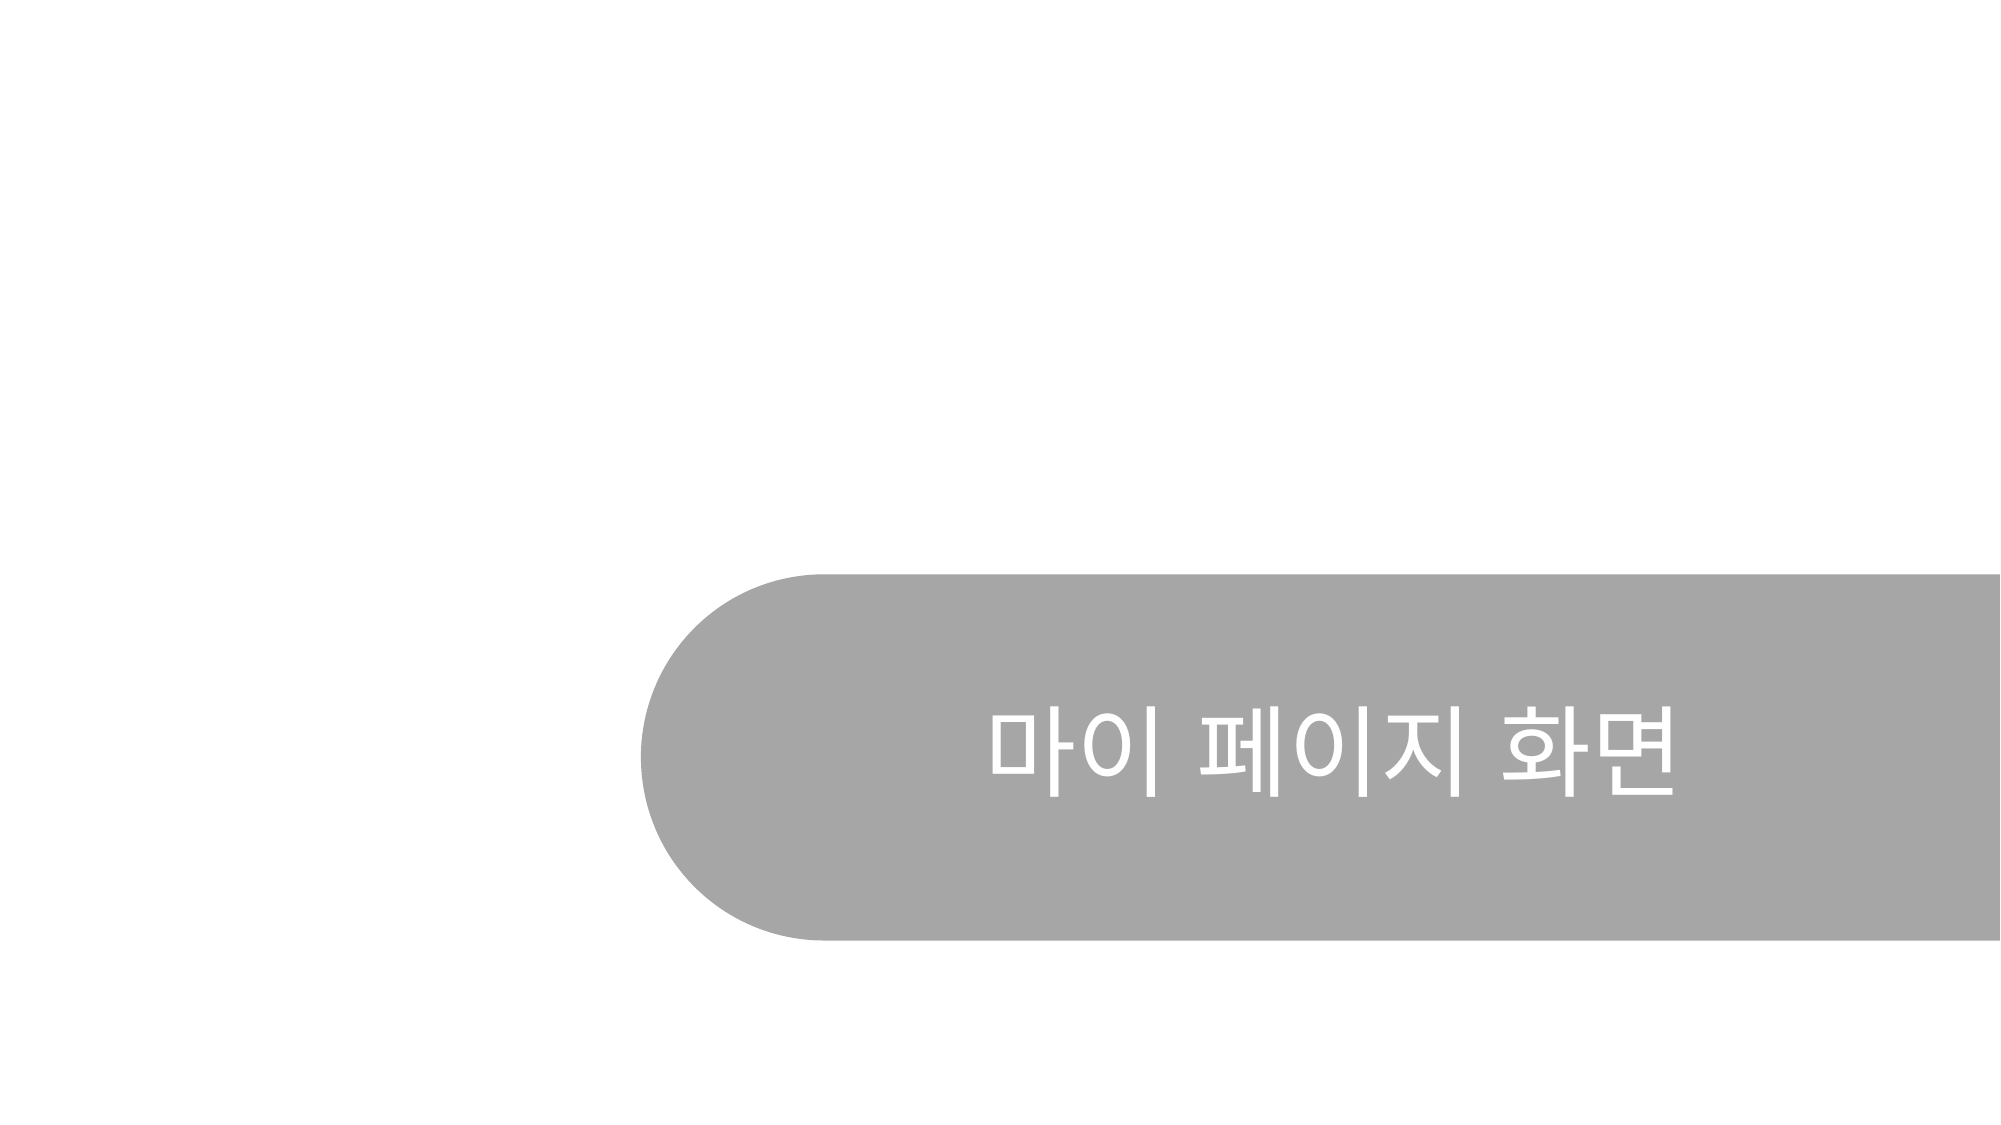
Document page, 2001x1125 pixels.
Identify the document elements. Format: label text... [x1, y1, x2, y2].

list 마이 페이지 화면 [694, 727, 1975, 787]
